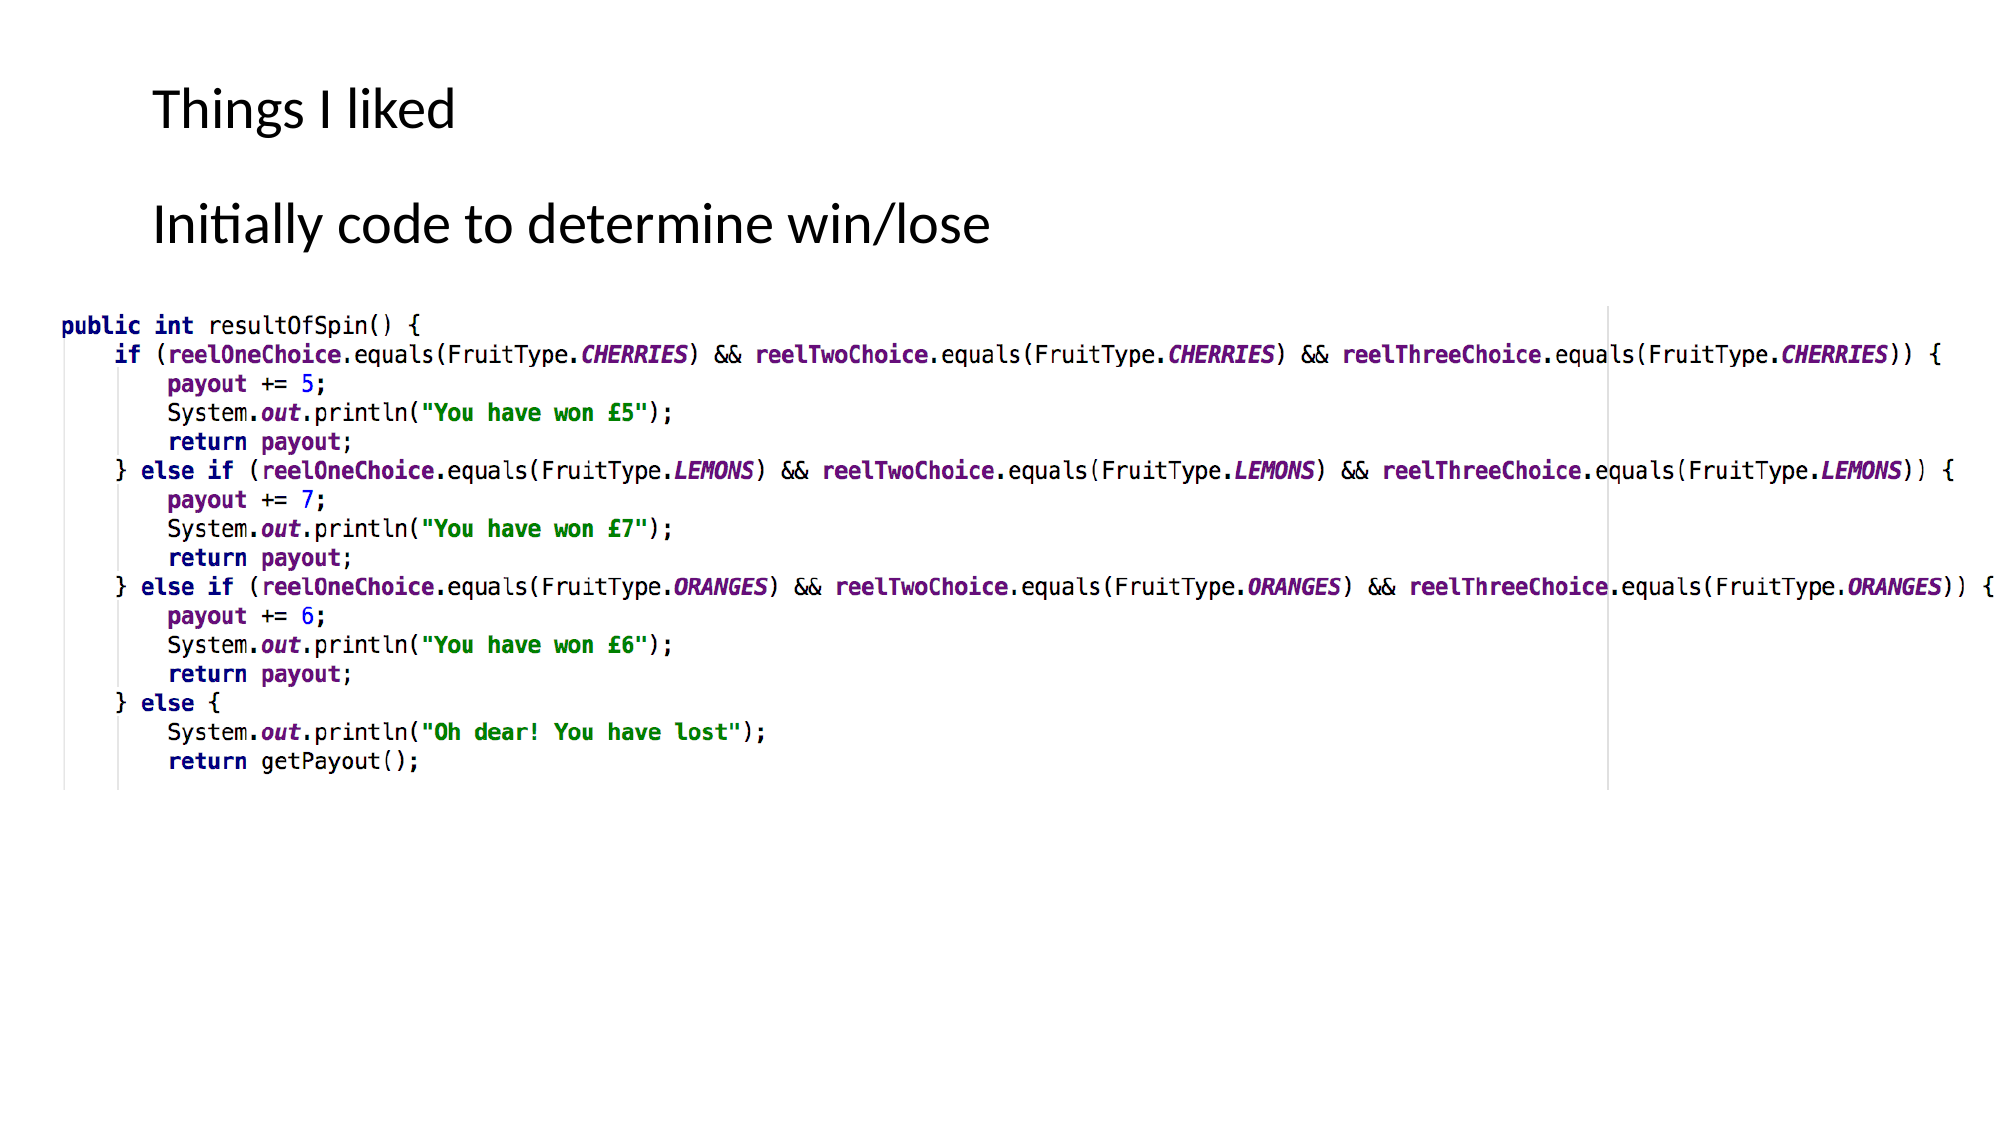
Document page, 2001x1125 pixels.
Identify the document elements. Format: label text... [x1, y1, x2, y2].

title Things I liked [137, 59, 1863, 160]
picture [43, 306, 2000, 790]
text_box Initially code to determine win/lose [137, 178, 1385, 263]
